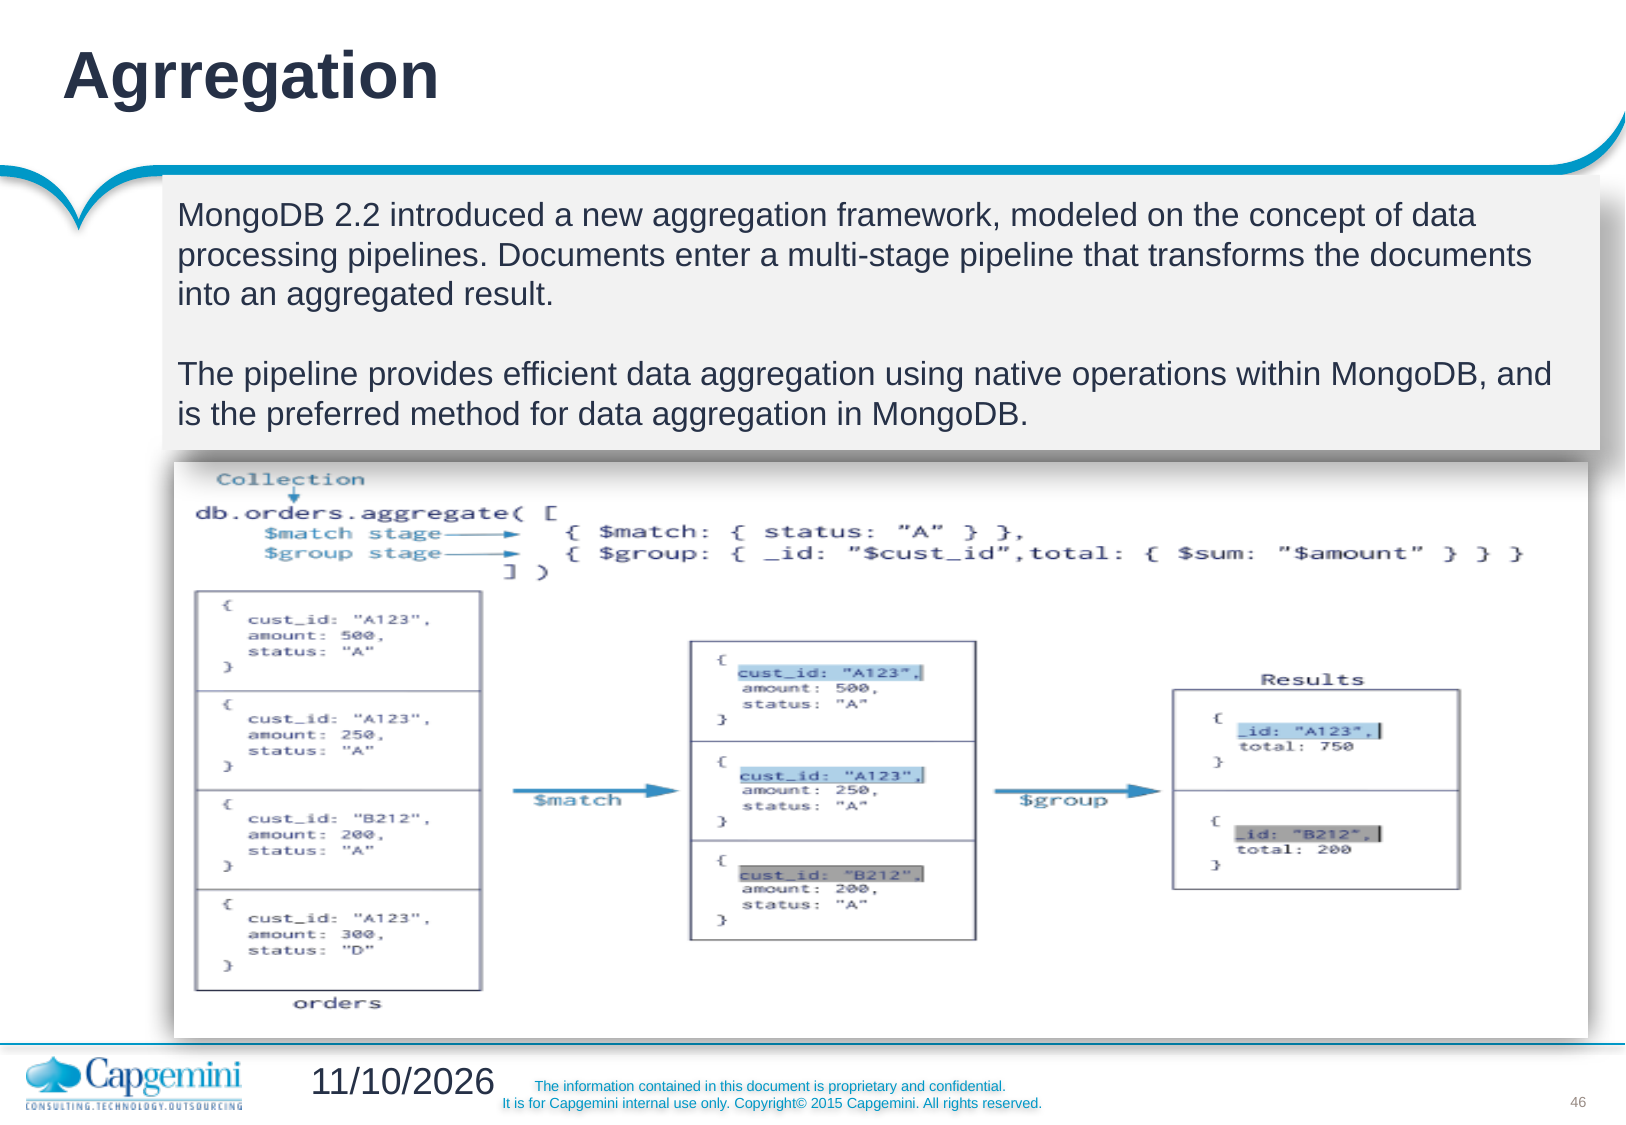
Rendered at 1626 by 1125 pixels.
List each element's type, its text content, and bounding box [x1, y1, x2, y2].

text_box MongoDB 2.2 introduced a new aggregation framework, modeled on the concept of data processing pipelines. Documents enter a multi-stage pipeline that transforms the documents into an aggregated result. The pipeline provides efficient data aggregation using native operations within MongoDB, and is the preferred method for data aggregation in MongoDB. [162, 174, 1600, 450]
picture [890, 1100, 895, 1108]
picture [960, 1097, 964, 1108]
picture [991, 1083, 997, 1091]
title Agrregation [62, 20, 1563, 124]
picture [26, 1056, 242, 1110]
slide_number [295, 1059, 675, 1096]
picture [560, 1100, 566, 1108]
picture [795, 1098, 806, 1108]
picture [174, 462, 1588, 1038]
